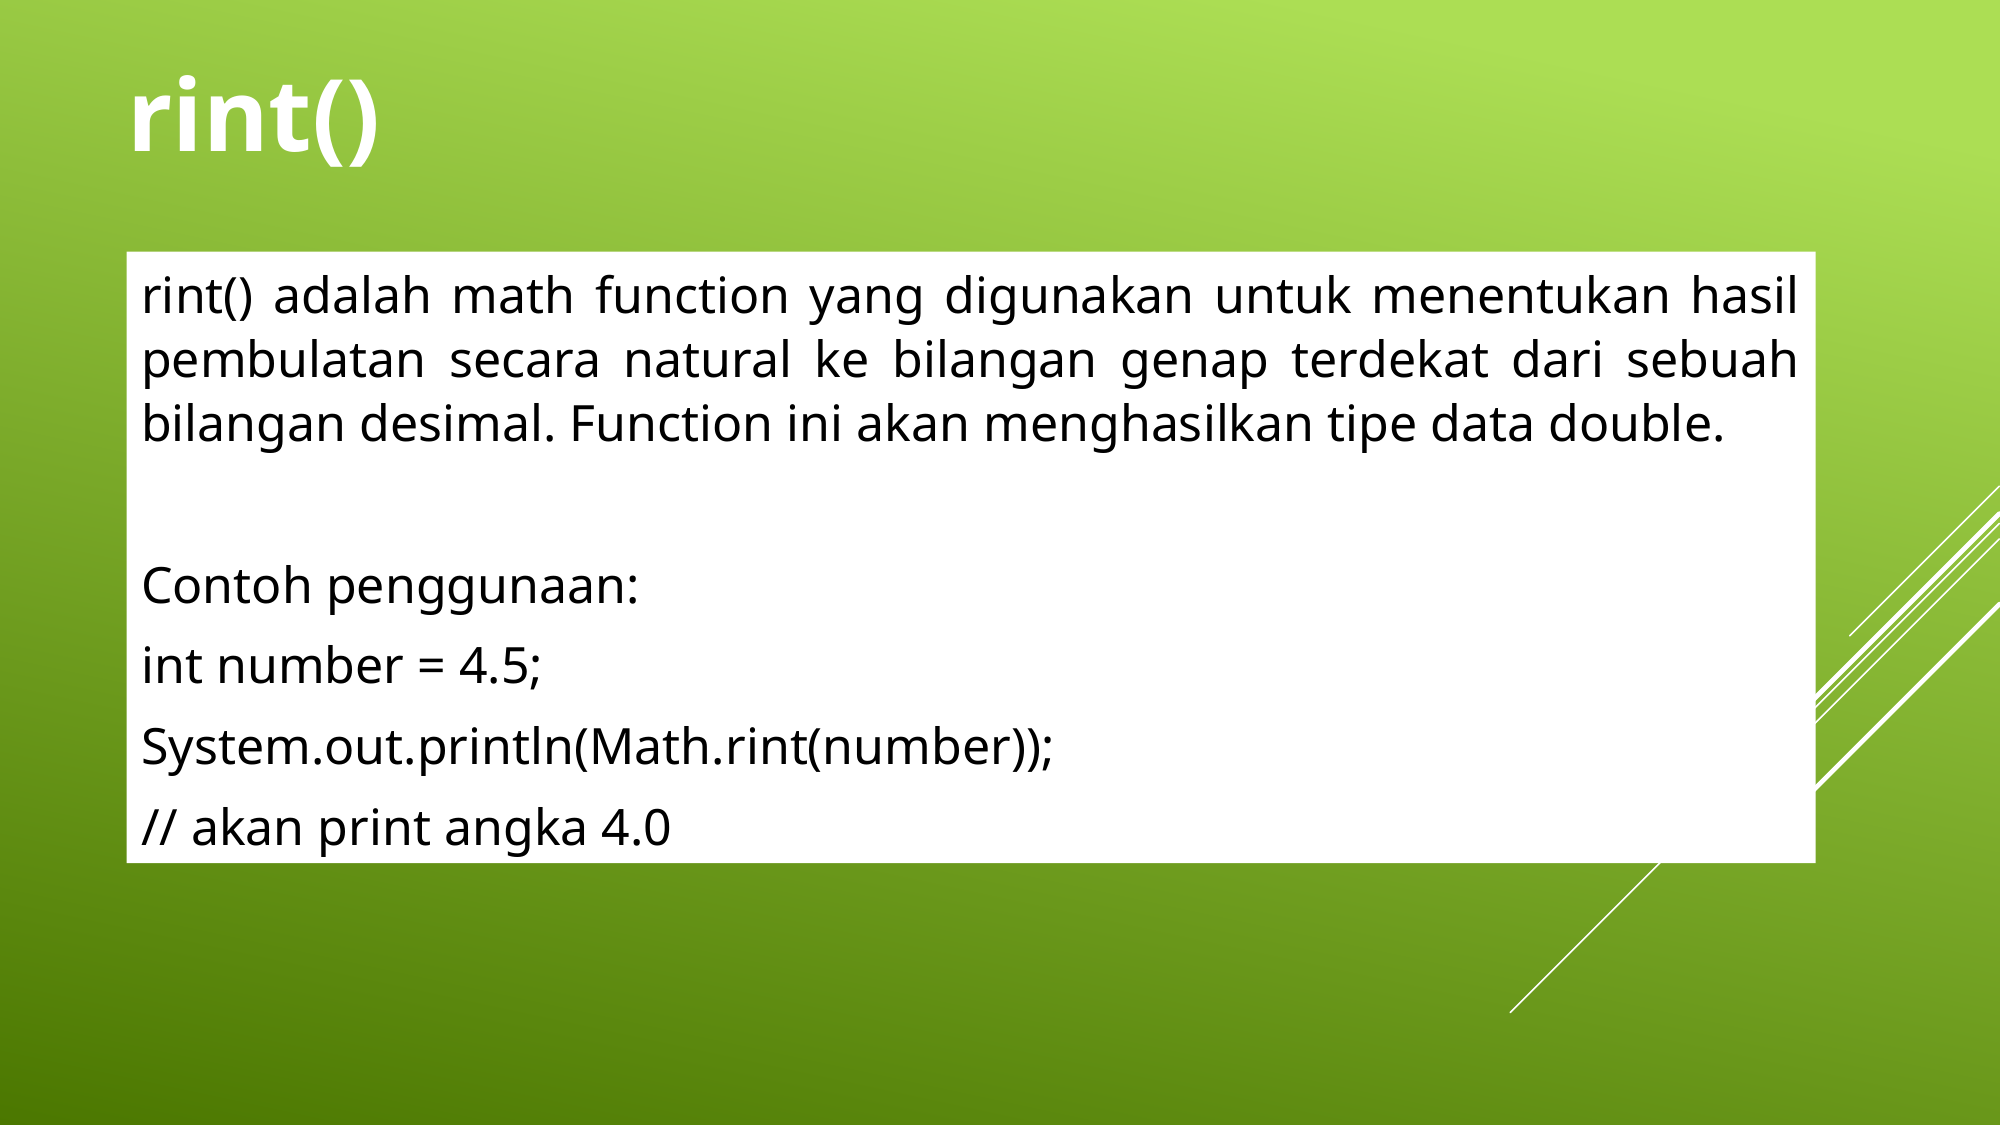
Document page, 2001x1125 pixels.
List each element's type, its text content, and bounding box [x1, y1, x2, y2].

text_box rint() adalah math function yang digunakan untuk menentukan hasil pembulatan secara natural ke bilangan genap terdekat dari sebuah bilangan desimal. Function ini akan menghasilkan tipe data double. Contoh penggunaan: int number = 4.5; System.out.println(Math.rint(number)); // akan print angka 4.0 [126, 251, 1816, 864]
list rint() [112, 40, 1835, 182]
